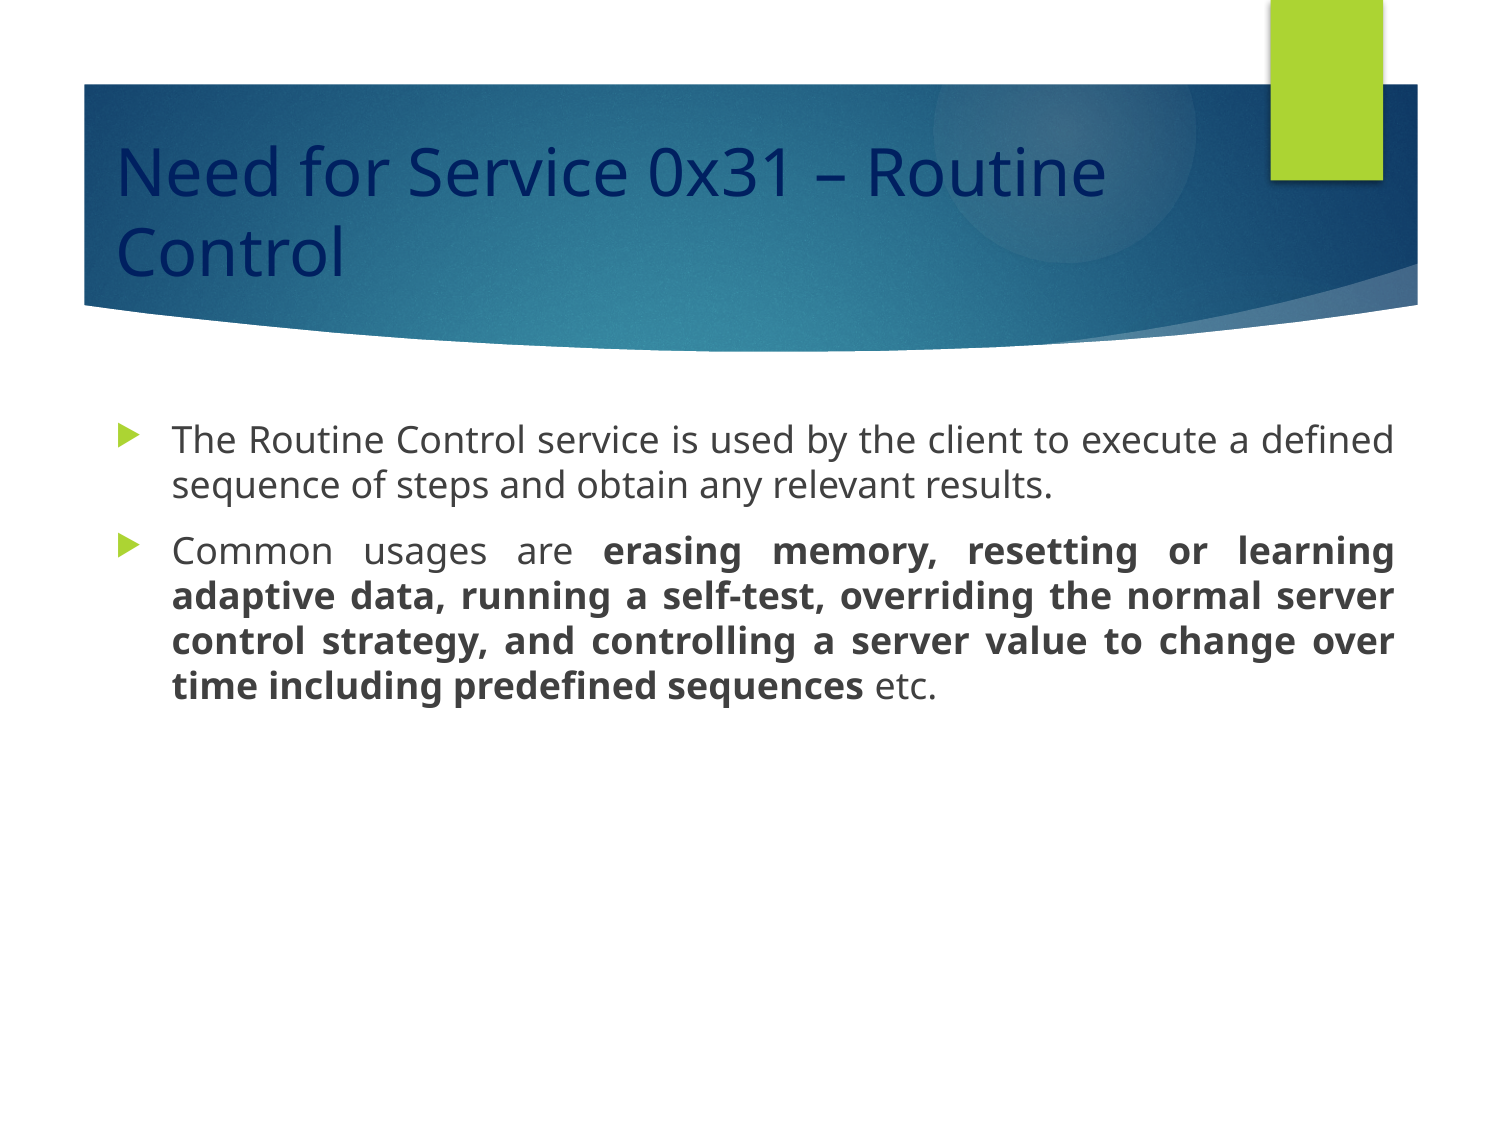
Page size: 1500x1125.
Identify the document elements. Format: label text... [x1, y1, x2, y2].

list The Routine Control service is used by the client to execute a defined sequence of steps and obtain any relevant results. Common usages are erasing memory, resetting or learning adaptive data, running a self-test, overriding the normal server control strategy, and controlling a server value to change over time including predefined sequences etc. [100, 408, 1412, 988]
title Need for Service 0x31 – Routine Control [100, 152, 1353, 269]
